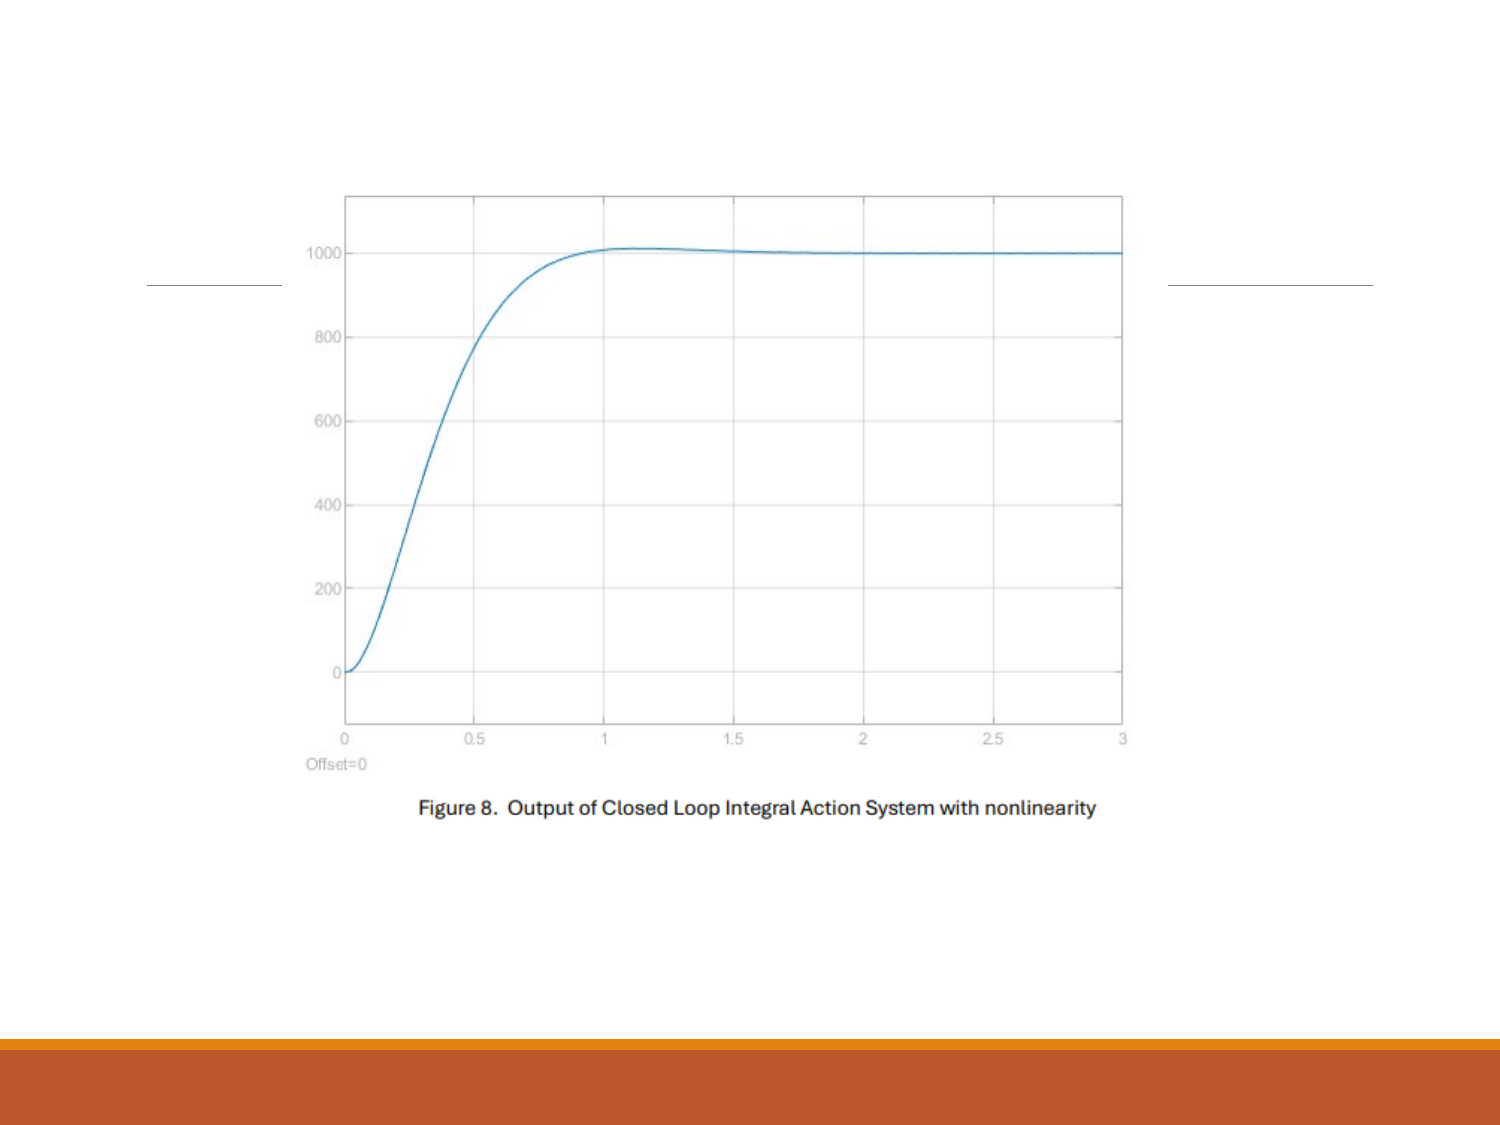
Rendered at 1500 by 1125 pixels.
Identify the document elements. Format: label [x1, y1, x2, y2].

list [281, 171, 1169, 833]
